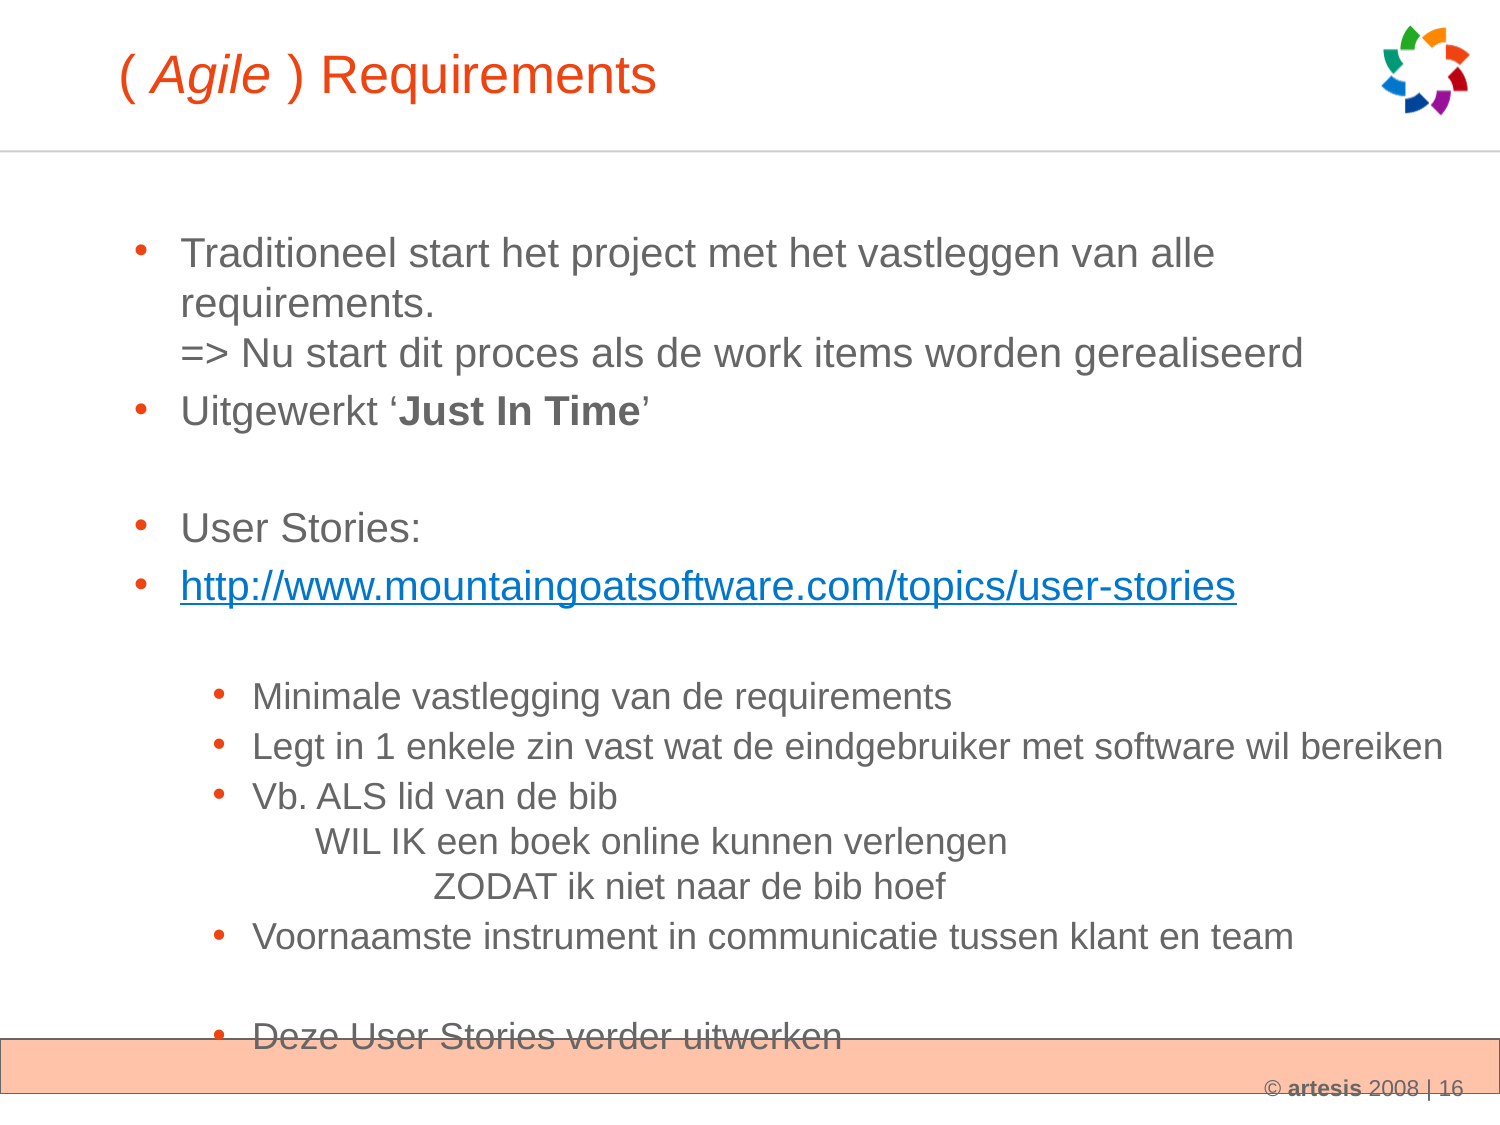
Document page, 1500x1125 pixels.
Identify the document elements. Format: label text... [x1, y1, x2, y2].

text_box [0, 1039, 1500, 1094]
text_box Traditioneel start het project met het vastleggen van alle requirements. => Nu start dit proces als de work items worden gerealiseerd Uitgewerkt ‘Just In Time’ User Stories: http://www.mountaingoatsoftware.com/topics/user-stories Minimale vastlegging van de requirements Legt in 1 enkele zin vast wat de eindgebruiker met software wil bereiken Vb. ALS lid van de bib WIL IK een boek online kunnen verlengen ZODAT ik niet naar de bib hoef Voornaamste instrument in communicatie tussen klant en team Deze User Stories verder uitwerken [118, 217, 1466, 1023]
slide_number © artesis 2008 | 16 [1068, 1061, 1465, 1113]
picture [1382, 25, 1473, 118]
title ( Agile ) Requirements [118, 0, 1382, 152]
